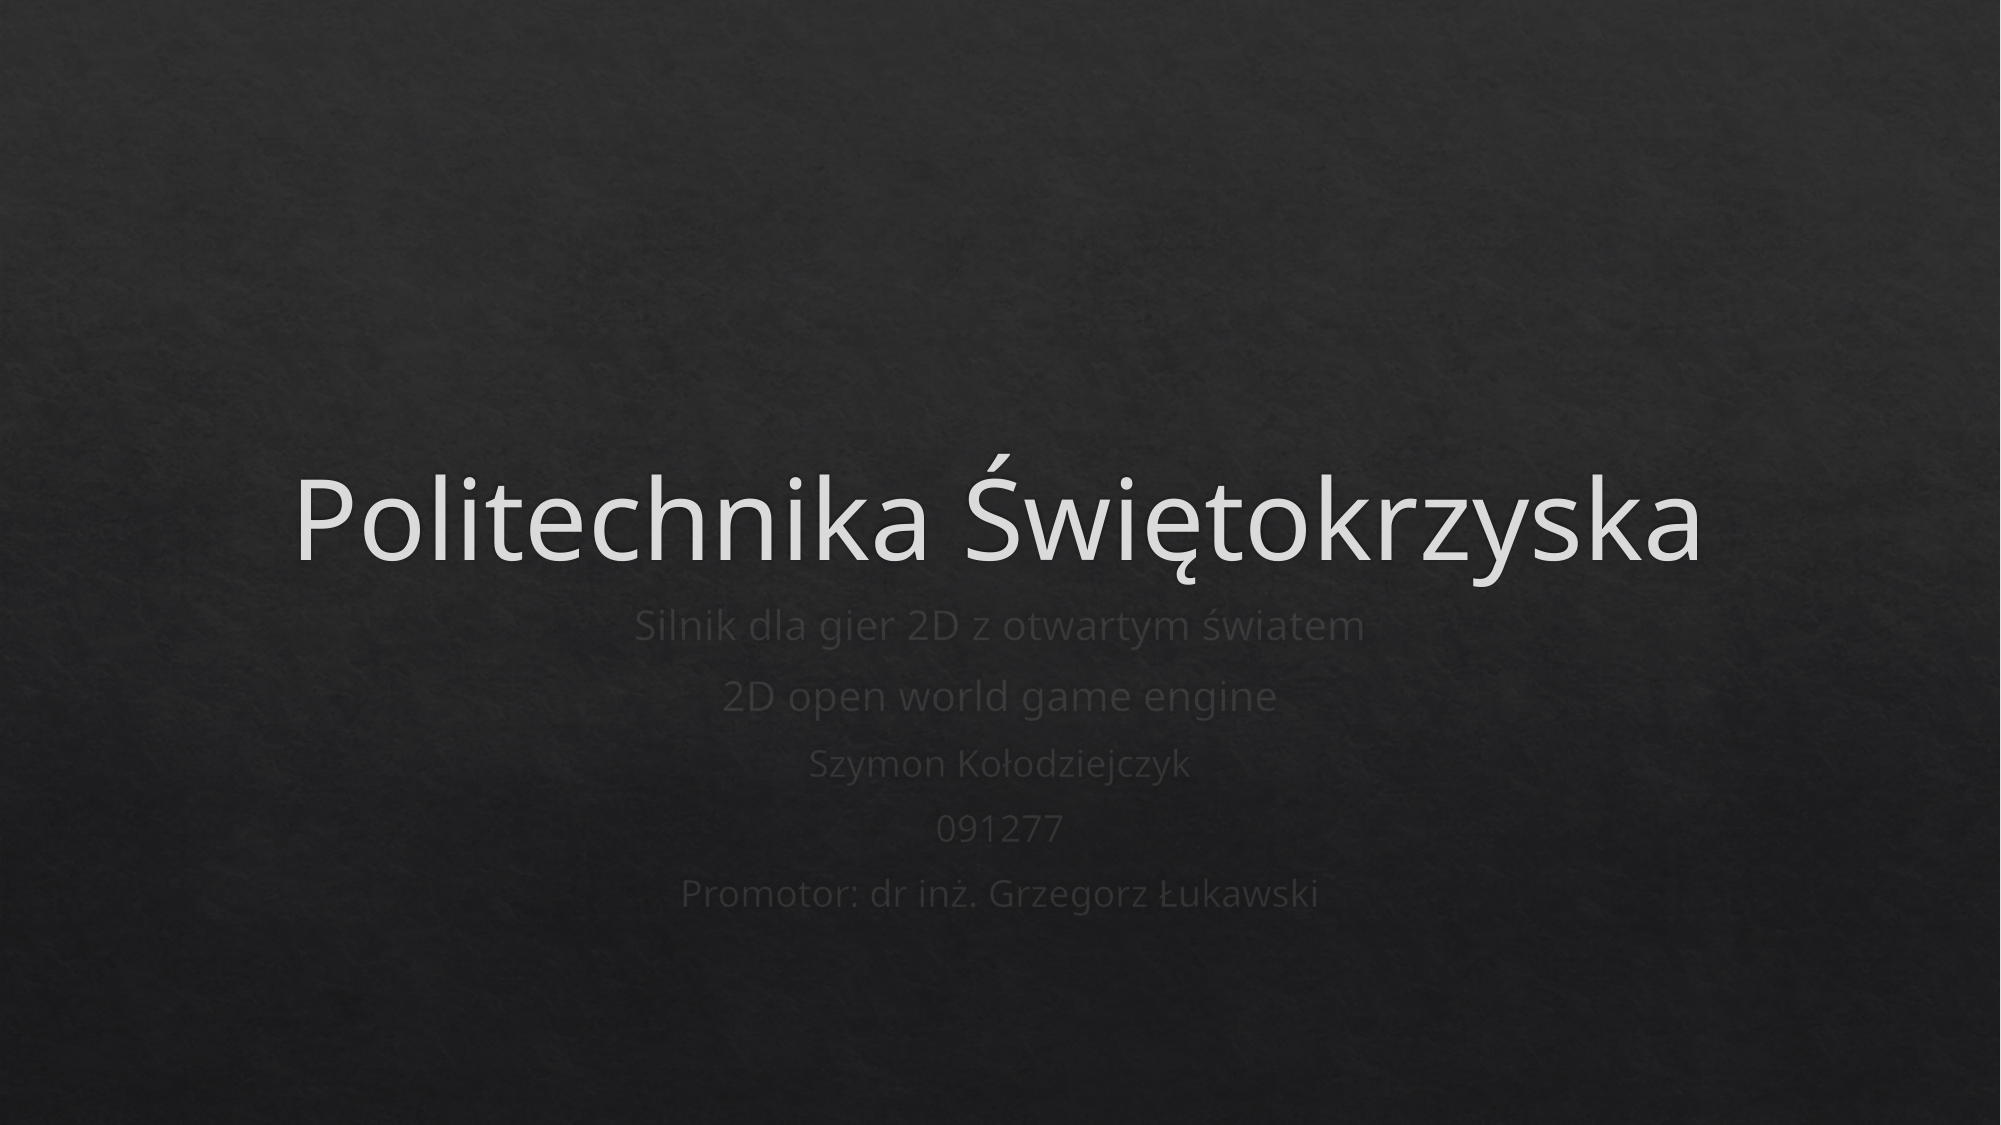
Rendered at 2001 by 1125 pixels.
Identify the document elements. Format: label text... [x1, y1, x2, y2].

subtitle Silnik dla gier 2D z otwartym światem 2D open world game engine Szymon Kołodziejczyk 091277 Promotor: dr inż. Grzegorz Łukawski [249, 590, 1750, 941]
title Politechnika Świętokrzyska [224, 290, 1774, 591]
